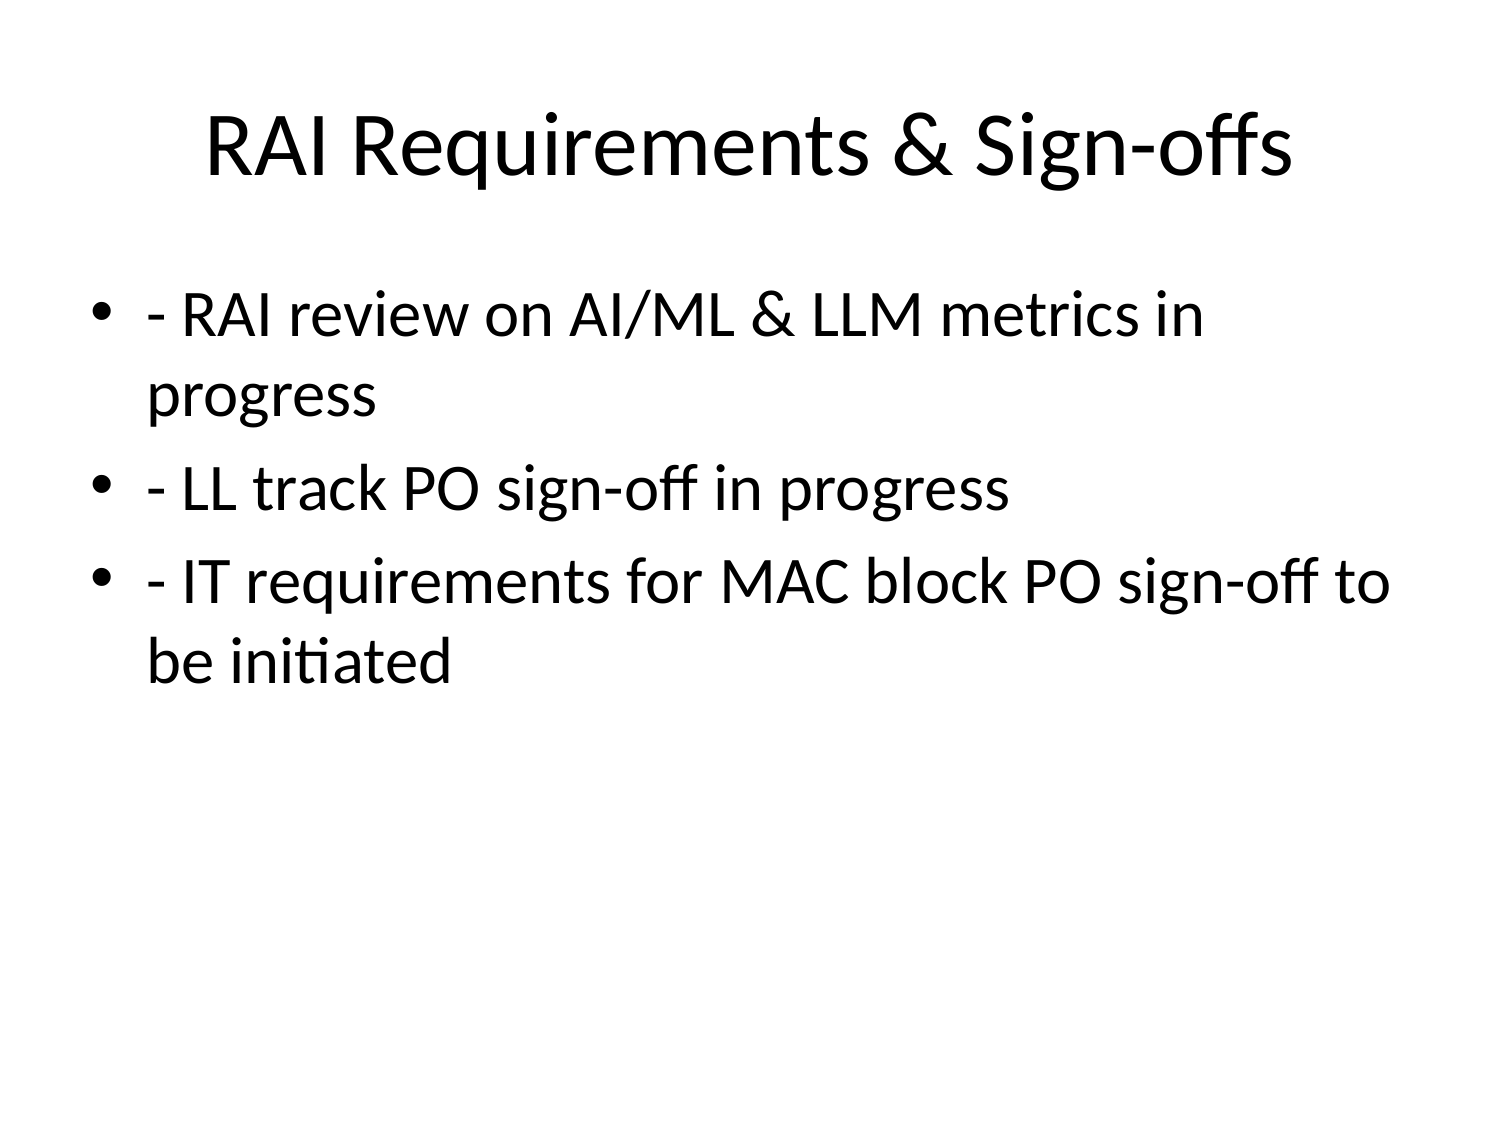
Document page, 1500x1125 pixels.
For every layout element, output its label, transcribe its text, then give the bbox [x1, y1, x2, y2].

title RAI Requirements & Sign-offs [75, 45, 1425, 233]
list - RAI review on AI/ML & LLM metrics in progress - LL track PO sign-off in progress - IT requirements for MAC block PO sign-off to be initiated [75, 262, 1425, 1005]
